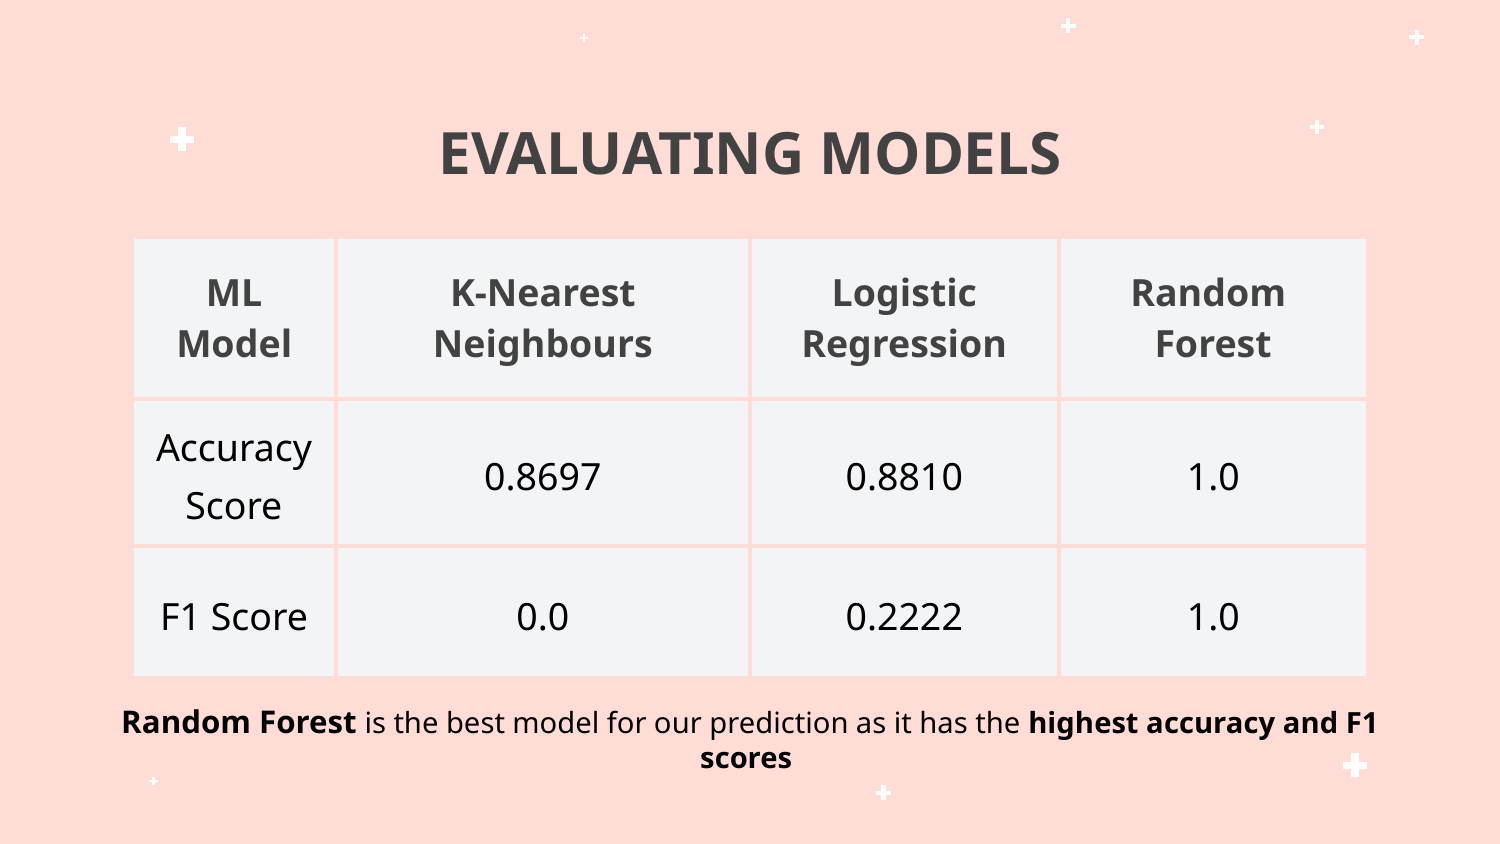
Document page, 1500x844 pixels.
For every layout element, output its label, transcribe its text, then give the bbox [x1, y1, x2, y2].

table_cell Accuracy Score [134, 401, 334, 544]
table_cell 0.2222 [752, 548, 1057, 676]
table_cell 0.8697 [338, 401, 748, 544]
table_cell 0.8810 [752, 401, 1057, 544]
table_header ML Model [134, 239, 334, 397]
table_header K-Nearest Neighbours [338, 239, 748, 397]
table_header Logistic Regression [752, 239, 1057, 397]
table_cell 1.0 [1061, 401, 1366, 544]
table_cell F1 Score [134, 548, 334, 676]
table_cell 1.0 [1061, 548, 1366, 676]
table_header Random Forest [1061, 239, 1366, 397]
table_cell 0.0 [338, 548, 748, 676]
title EVALUATING MODELS [116, 100, 1383, 195]
text_box Random Forest is the best model for our prediction as it has the highest accuracy and F1 scores [91, 687, 1409, 790]
